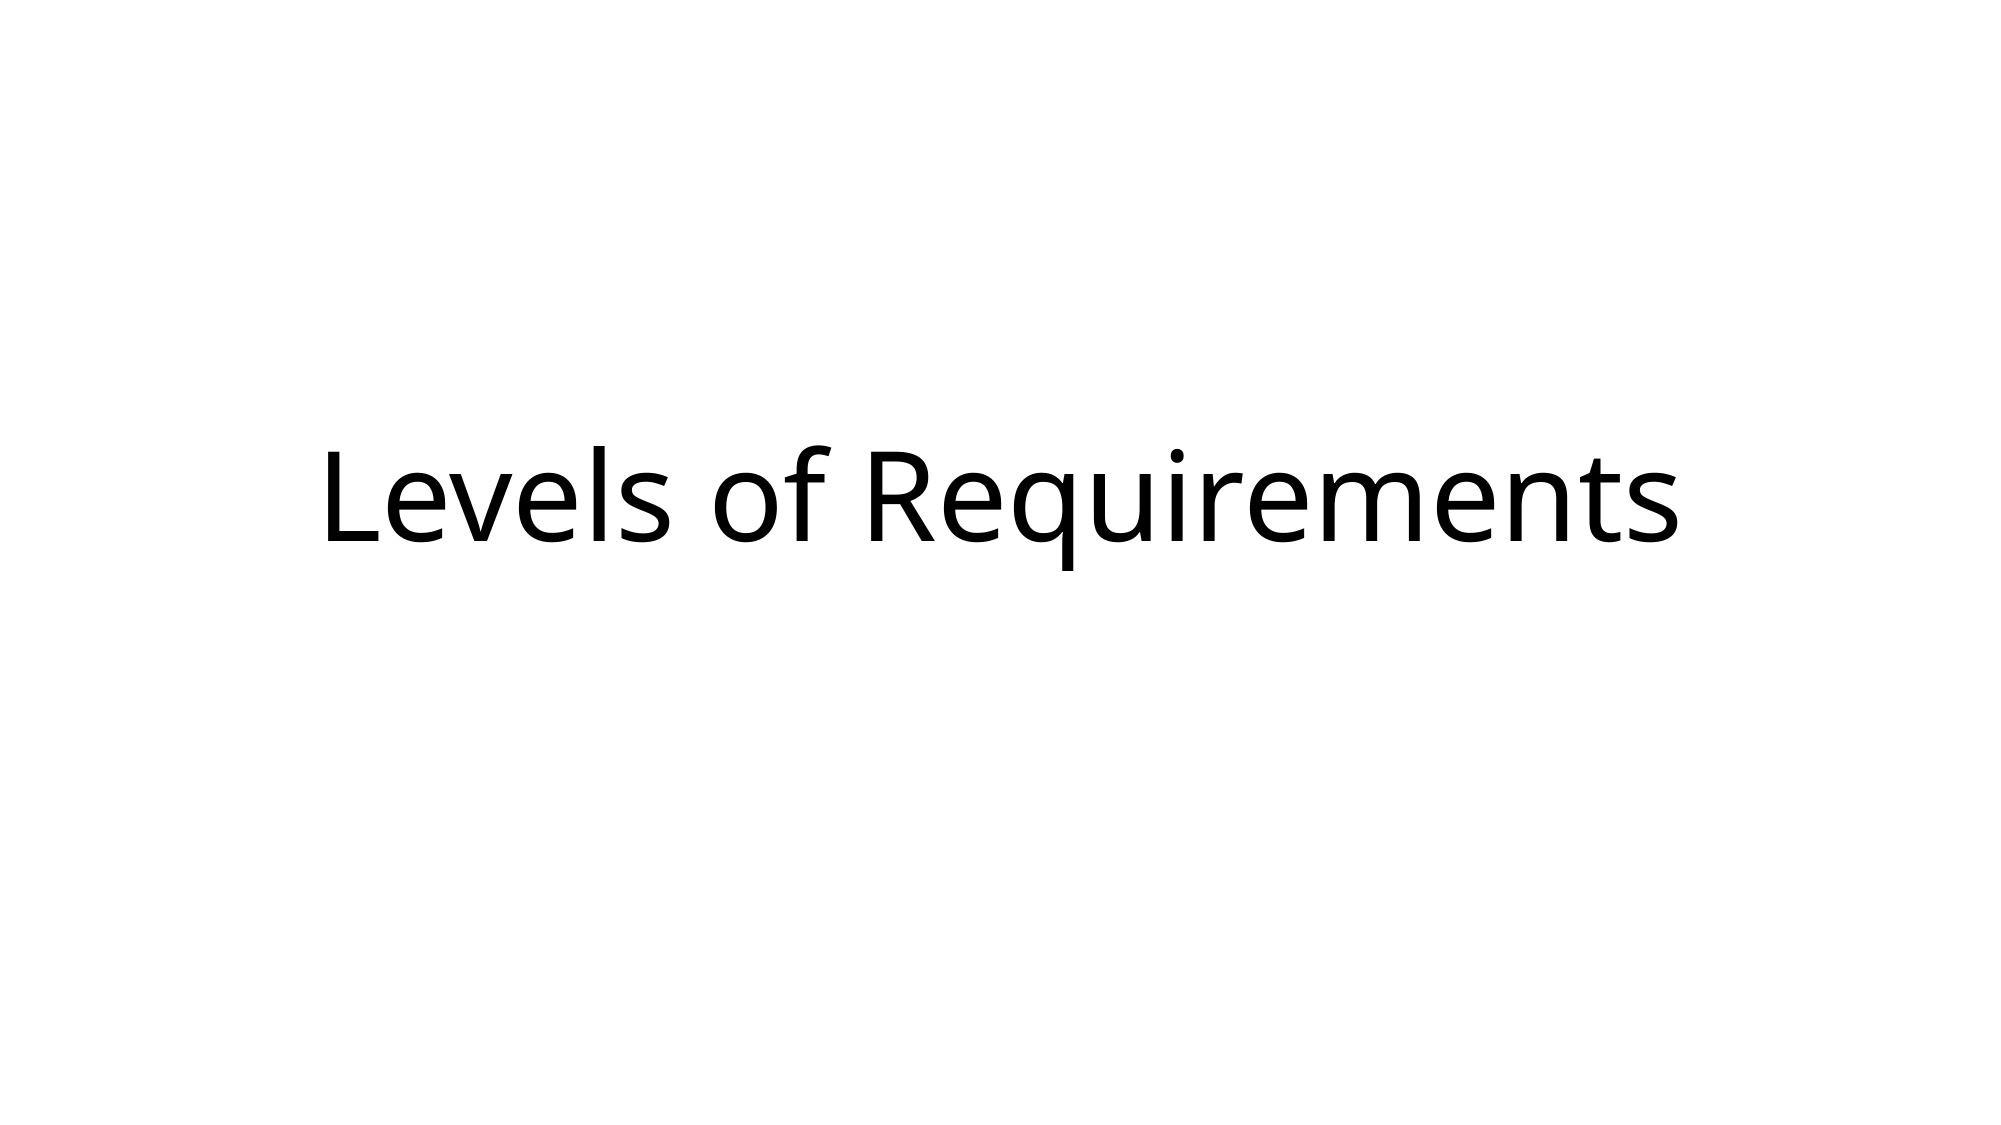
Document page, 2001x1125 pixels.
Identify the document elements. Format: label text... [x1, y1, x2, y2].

title Levels of Requirements [249, 184, 1750, 576]
